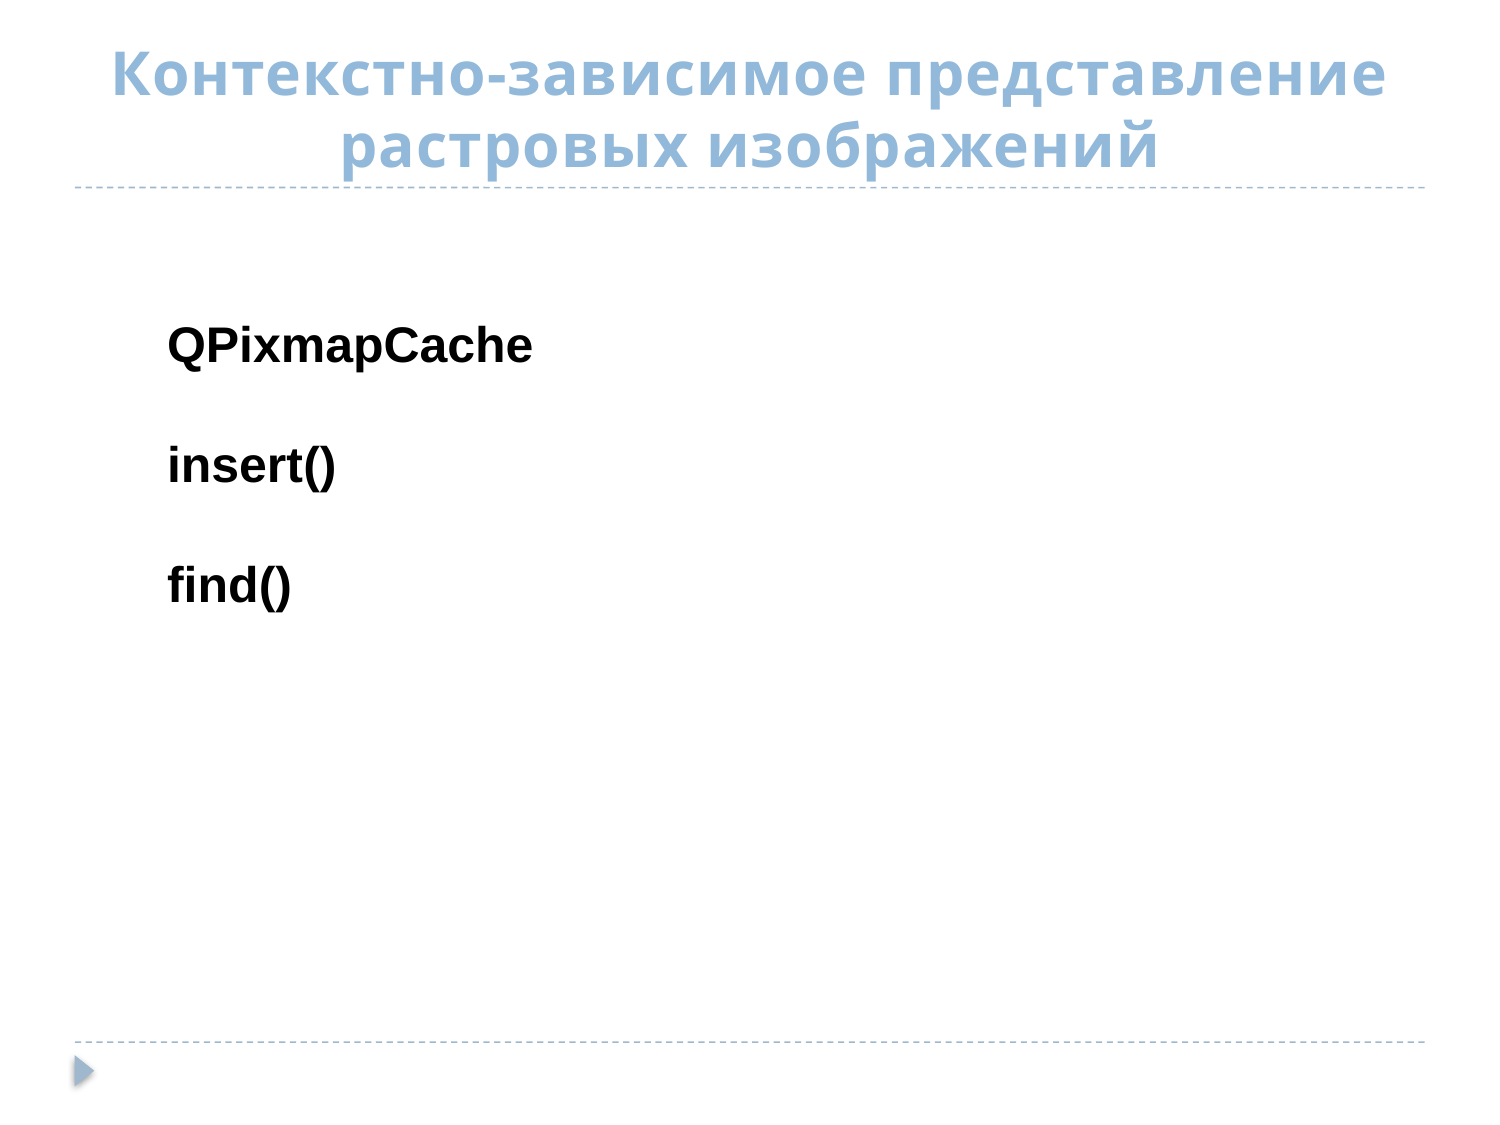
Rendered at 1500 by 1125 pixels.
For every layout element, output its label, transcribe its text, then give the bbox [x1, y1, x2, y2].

title Контекстно-зависимое представление растровых изображений [75, 24, 1425, 188]
text_box QPixmapCache insert() find() [152, 304, 1020, 620]
